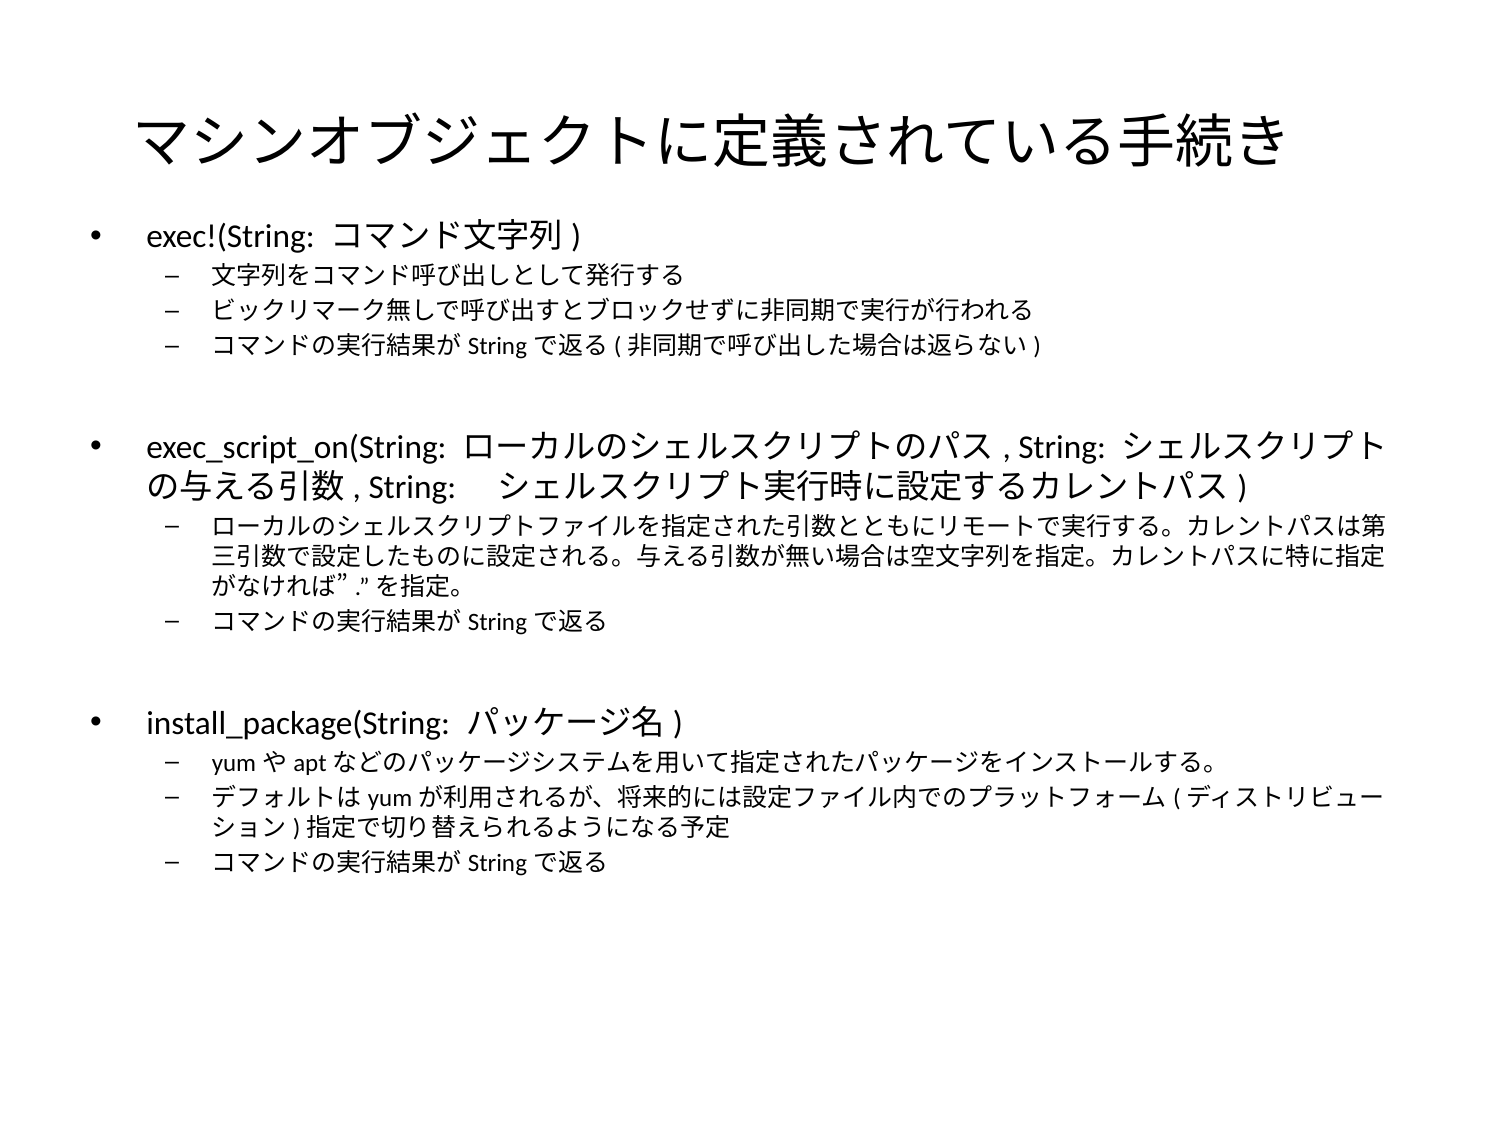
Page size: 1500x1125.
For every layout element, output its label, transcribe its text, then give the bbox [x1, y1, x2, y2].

list exec!(String: コマンド文字列) 文字列をコマンド呼び出しとして発行する ビックリマーク無しで呼び出すとブロックせずに非同期で実行が行われる コマンドの実行結果がStringで返る(非同期で呼び出した場合は返らない) exec_script_on(String: ローカルのシェルスクリプトのパス, String: シェルスクリプトの与える引数, String: シェルスクリプト実行時に設定するカレントパス) ローカルのシェルスクリプトファイルを指定された引数とともにリモートで実行する。カレントパスは第三引数で設定したものに設定される。与える引数が無い場合は空文字列を指定。カレントパスに特に指定がなければ”.”を指定。 コマンドの実行結果がStringで返る install_package(String: パッケージ名) yumやaptなどのパッケージシステムを用いて指定されたパッケージをインストールする。 デフォルトはyumが利用されるが、将来的には設定ファイル内でのプラットフォーム(ディストリビューション)指定で切り替えられるようになる予定 コマンドの実行結果がStringで返る [75, 207, 1425, 1125]
title マシンオブジェクトに定義されている手続き [74, 89, 1350, 189]
